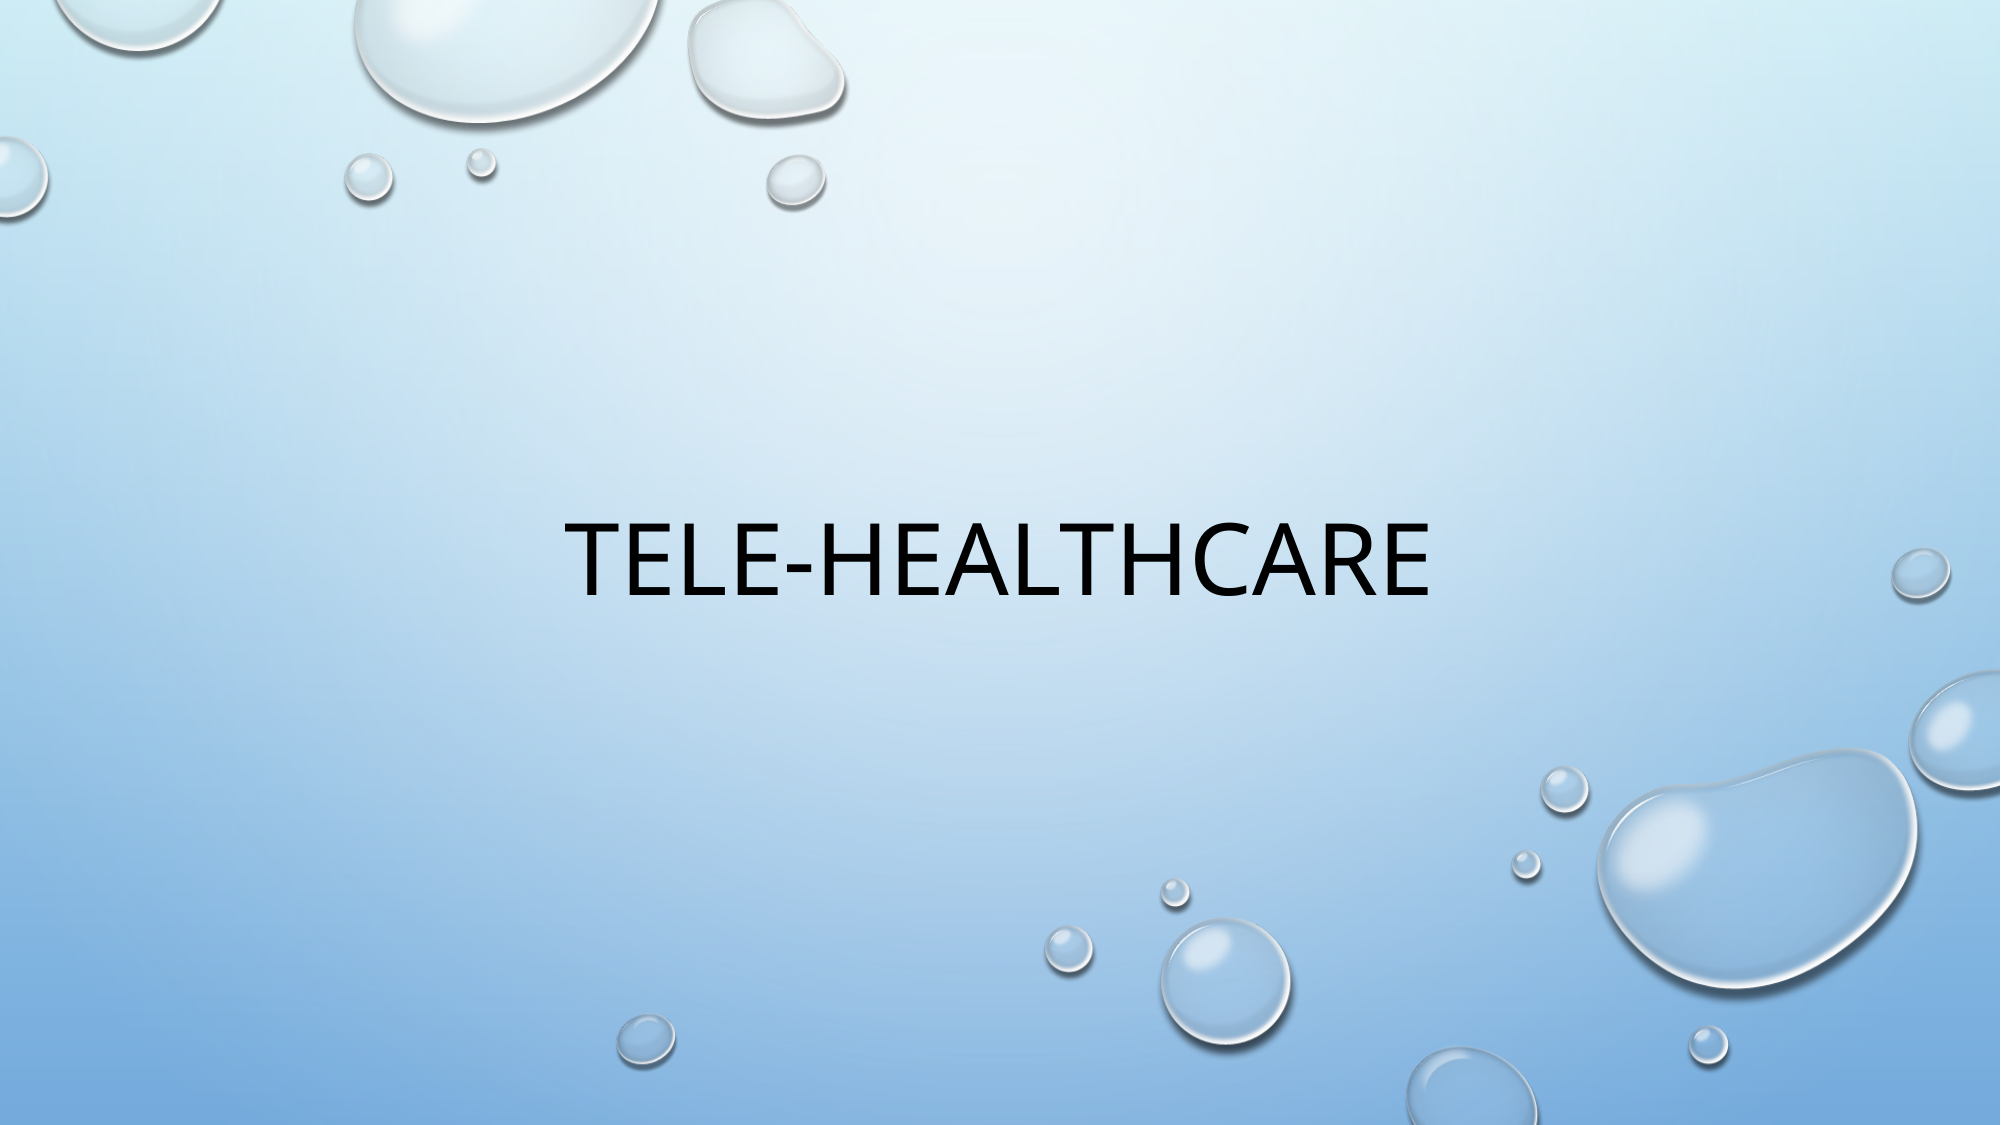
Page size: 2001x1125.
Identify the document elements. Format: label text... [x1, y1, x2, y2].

title Tele-HealthCare [287, 213, 1713, 625]
picture [0, 0, 2000, 1125]
